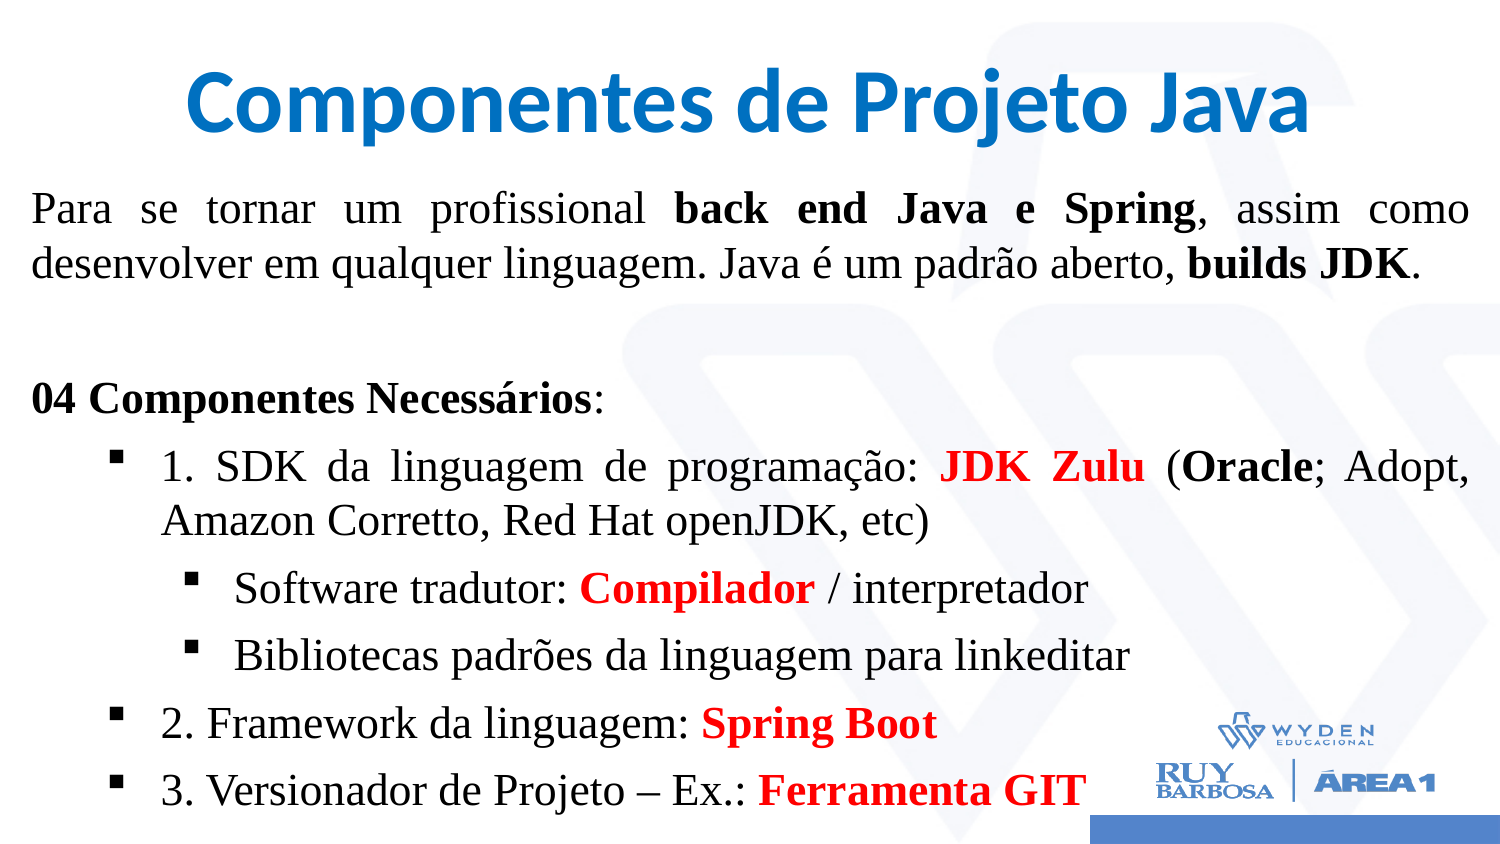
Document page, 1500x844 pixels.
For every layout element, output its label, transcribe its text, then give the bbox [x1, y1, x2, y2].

list Para se tornar um profissional back end Java e Spring, assim como desenvolver em qualquer linguagem. Java é um padrão aberto, builds JDK. 04 Componentes Necessários: 1. SDK da linguagem de programação: JDK Zulu (Oracle; Adopt, Amazon Corretto, Red Hat openJDK, etc) Software tradutor: Compilador / interpretador Bibliotecas padrões da linguagem para linkeditar 2. Framework da linguagem: Spring Boot 3. Versionador de Projeto – Ex.: Ferramenta GIT [22, 169, 1479, 811]
title Componentes de Projeto Java [74, 25, 1426, 167]
picture [0, 0, 1500, 844]
